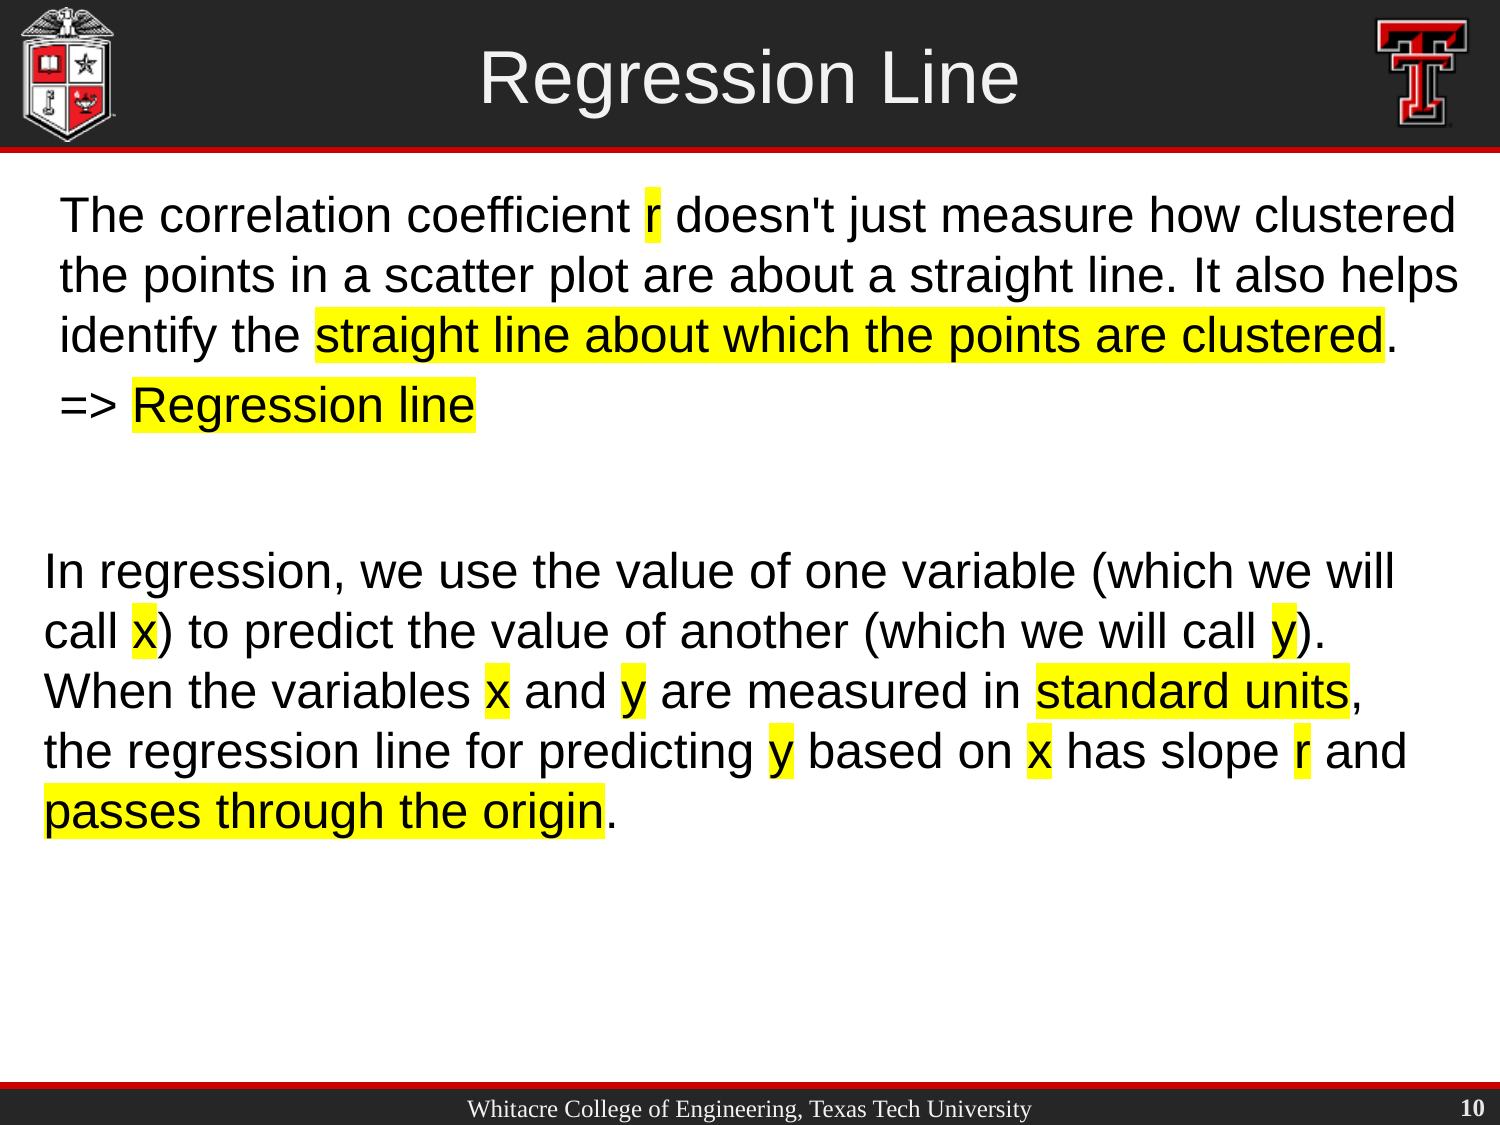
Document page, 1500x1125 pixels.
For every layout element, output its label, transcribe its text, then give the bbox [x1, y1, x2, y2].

slide_number 10 [1392, 1086, 1500, 1125]
picture [21, 7, 116, 142]
text_box In regression, we use the value of one variable (which we will call x) to predict the value of another (which we will call y). When the variables x and y are measured in standard units, the regression line for predicting y based on x has slope r and passes through the origin. [28, 530, 1447, 846]
title Regression Line [151, 6, 1349, 141]
picture [1373, 14, 1472, 128]
list The correlation coefficient r doesn't just measure how clustered the points in a scatter plot are about a straight line. It also helps identify the straight line about which the points are clustered. => Regression line [44, 174, 1488, 443]
